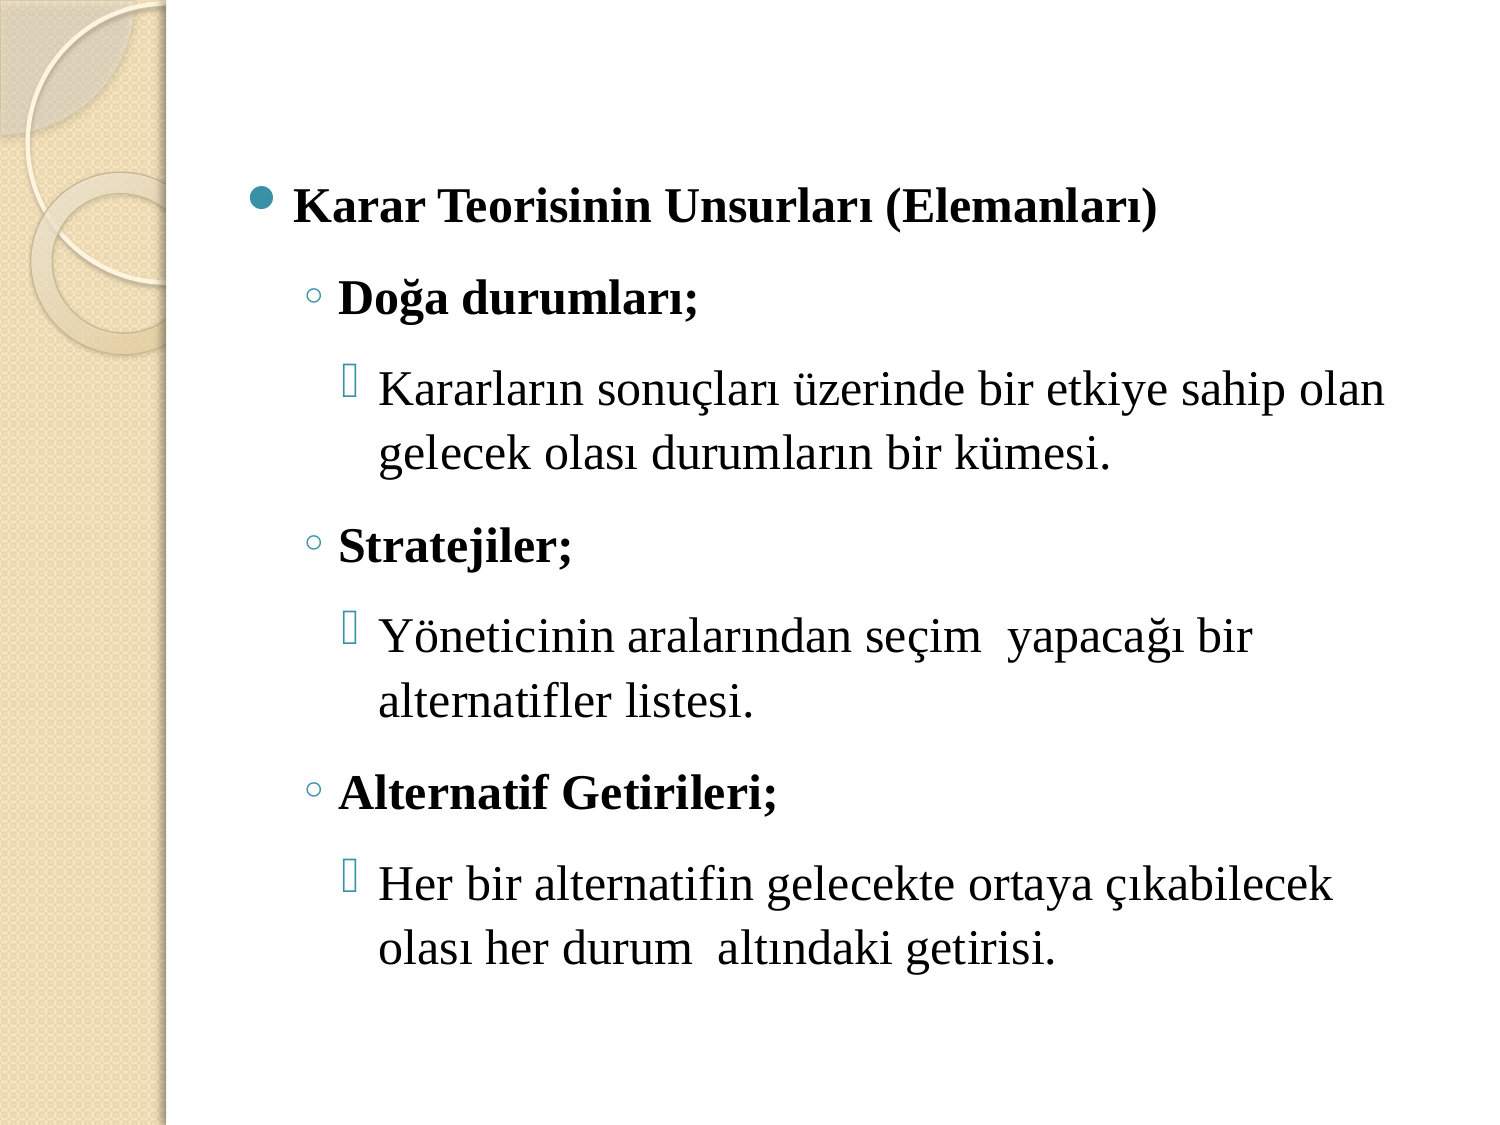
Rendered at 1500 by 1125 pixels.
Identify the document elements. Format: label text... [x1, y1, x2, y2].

list Karar Teorisinin Unsurları (Elemanları) Doğa durumları; Kararların sonuçları üzerinde bir etkiye sahip olan gelecek olası durumların bir kümesi. Stratejiler; Yöneticinin aralarından seçim yapacağı bir alternatifler listesi. Alternatif Getirileri; Her bir alternatifin gelecekte ortaya çıkabilecek olası her durum altındaki getirisi. [218, 160, 1449, 1024]
